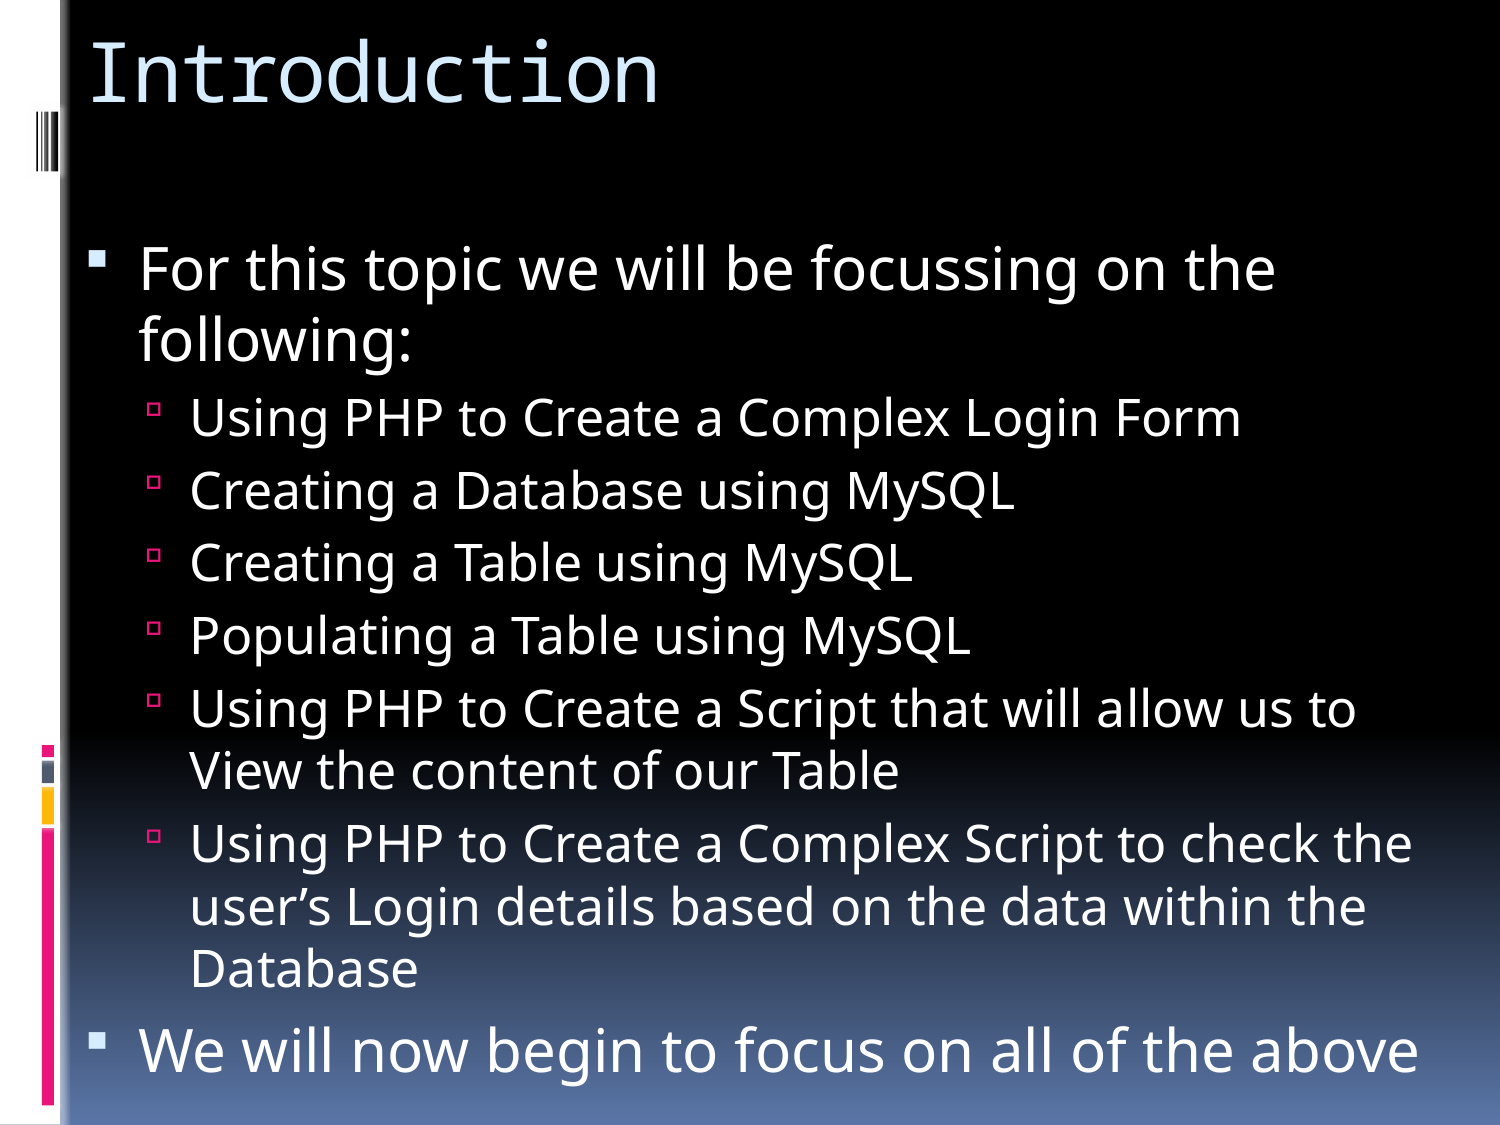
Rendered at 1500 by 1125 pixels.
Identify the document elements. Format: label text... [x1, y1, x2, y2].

title Introduction [70, 11, 1454, 200]
list For this topic we will be focussing on the following: Using PHP to Create a Complex Login Form Creating a Database using MySQL Creating a Table using MySQL Populating a Table using MySQL Using PHP to Create a Script that will allow us to View the content of our Table Using PHP to Create a Complex Script to check the user’s Login details based on the data within the Database We will now begin to focus on all of the above [58, 222, 1454, 1102]
